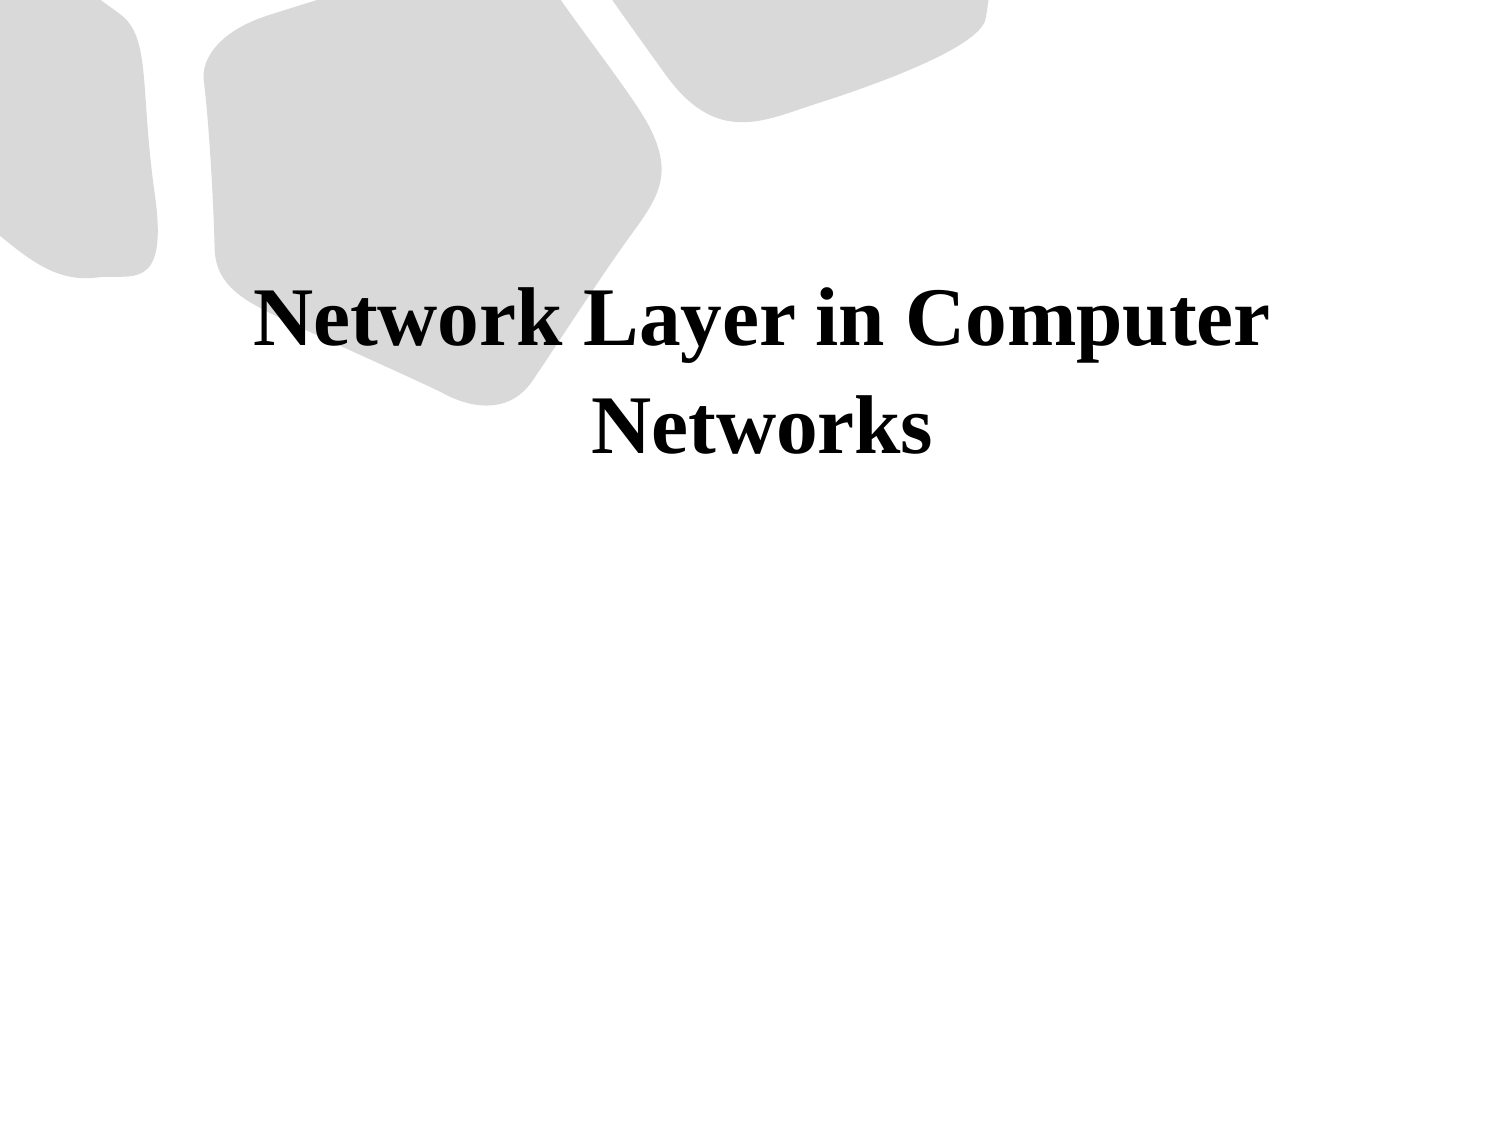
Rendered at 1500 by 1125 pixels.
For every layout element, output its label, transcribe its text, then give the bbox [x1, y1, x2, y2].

text_box Network Layer in Computer Networks [12, 137, 1500, 1055]
